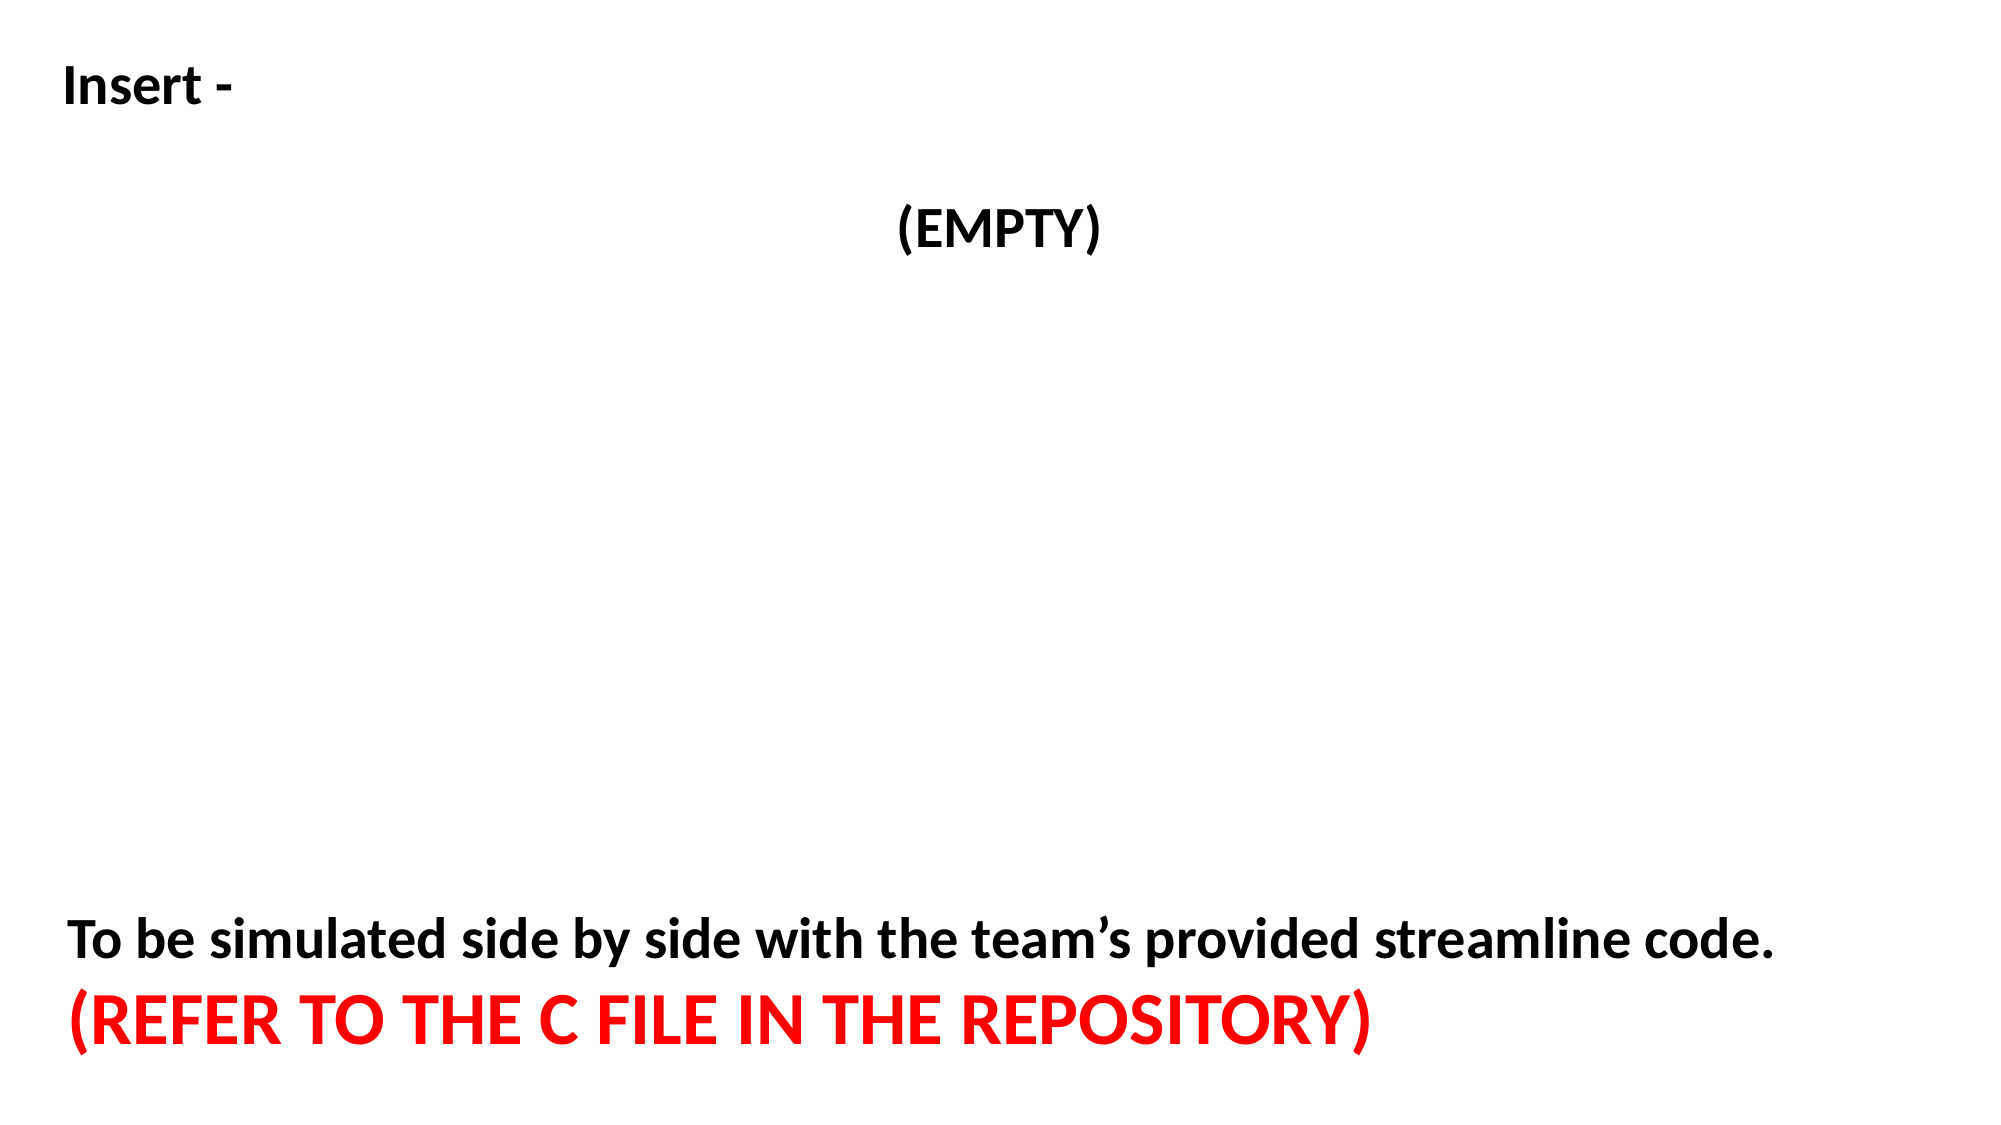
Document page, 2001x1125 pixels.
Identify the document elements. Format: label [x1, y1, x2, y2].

text_box [47, 39, 249, 124]
text_box [882, 181, 1118, 267]
text_box [52, 892, 1792, 1068]
